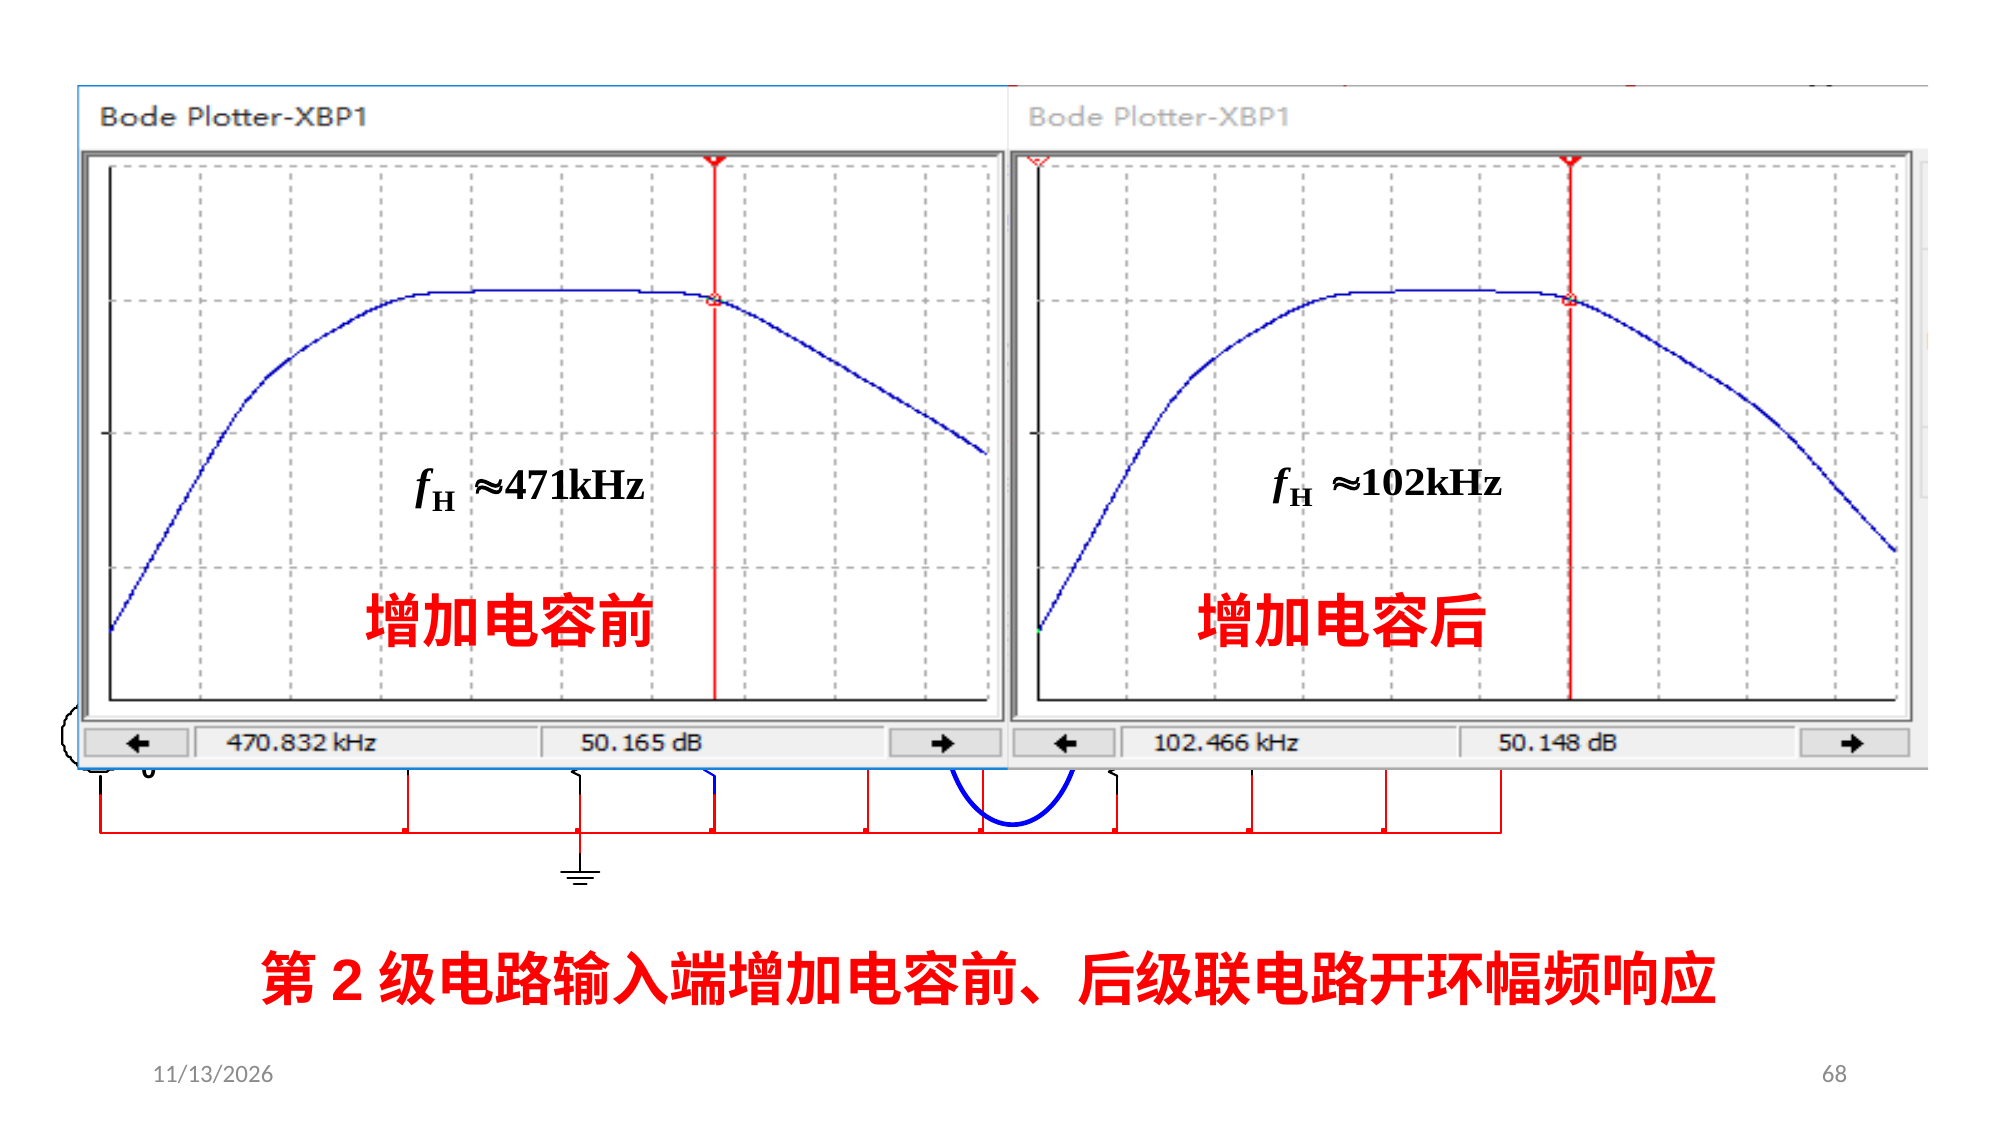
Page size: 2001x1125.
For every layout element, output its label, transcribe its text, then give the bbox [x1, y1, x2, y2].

picture [57, 85, 1929, 913]
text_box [399, 456, 656, 522]
slide_number 68 [1412, 1042, 1863, 1103]
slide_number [137, 1042, 588, 1103]
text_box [1257, 456, 1513, 515]
text_box 第2级电路输入端增加电容前、后级联电路开环幅频响应 [244, 934, 1769, 1020]
